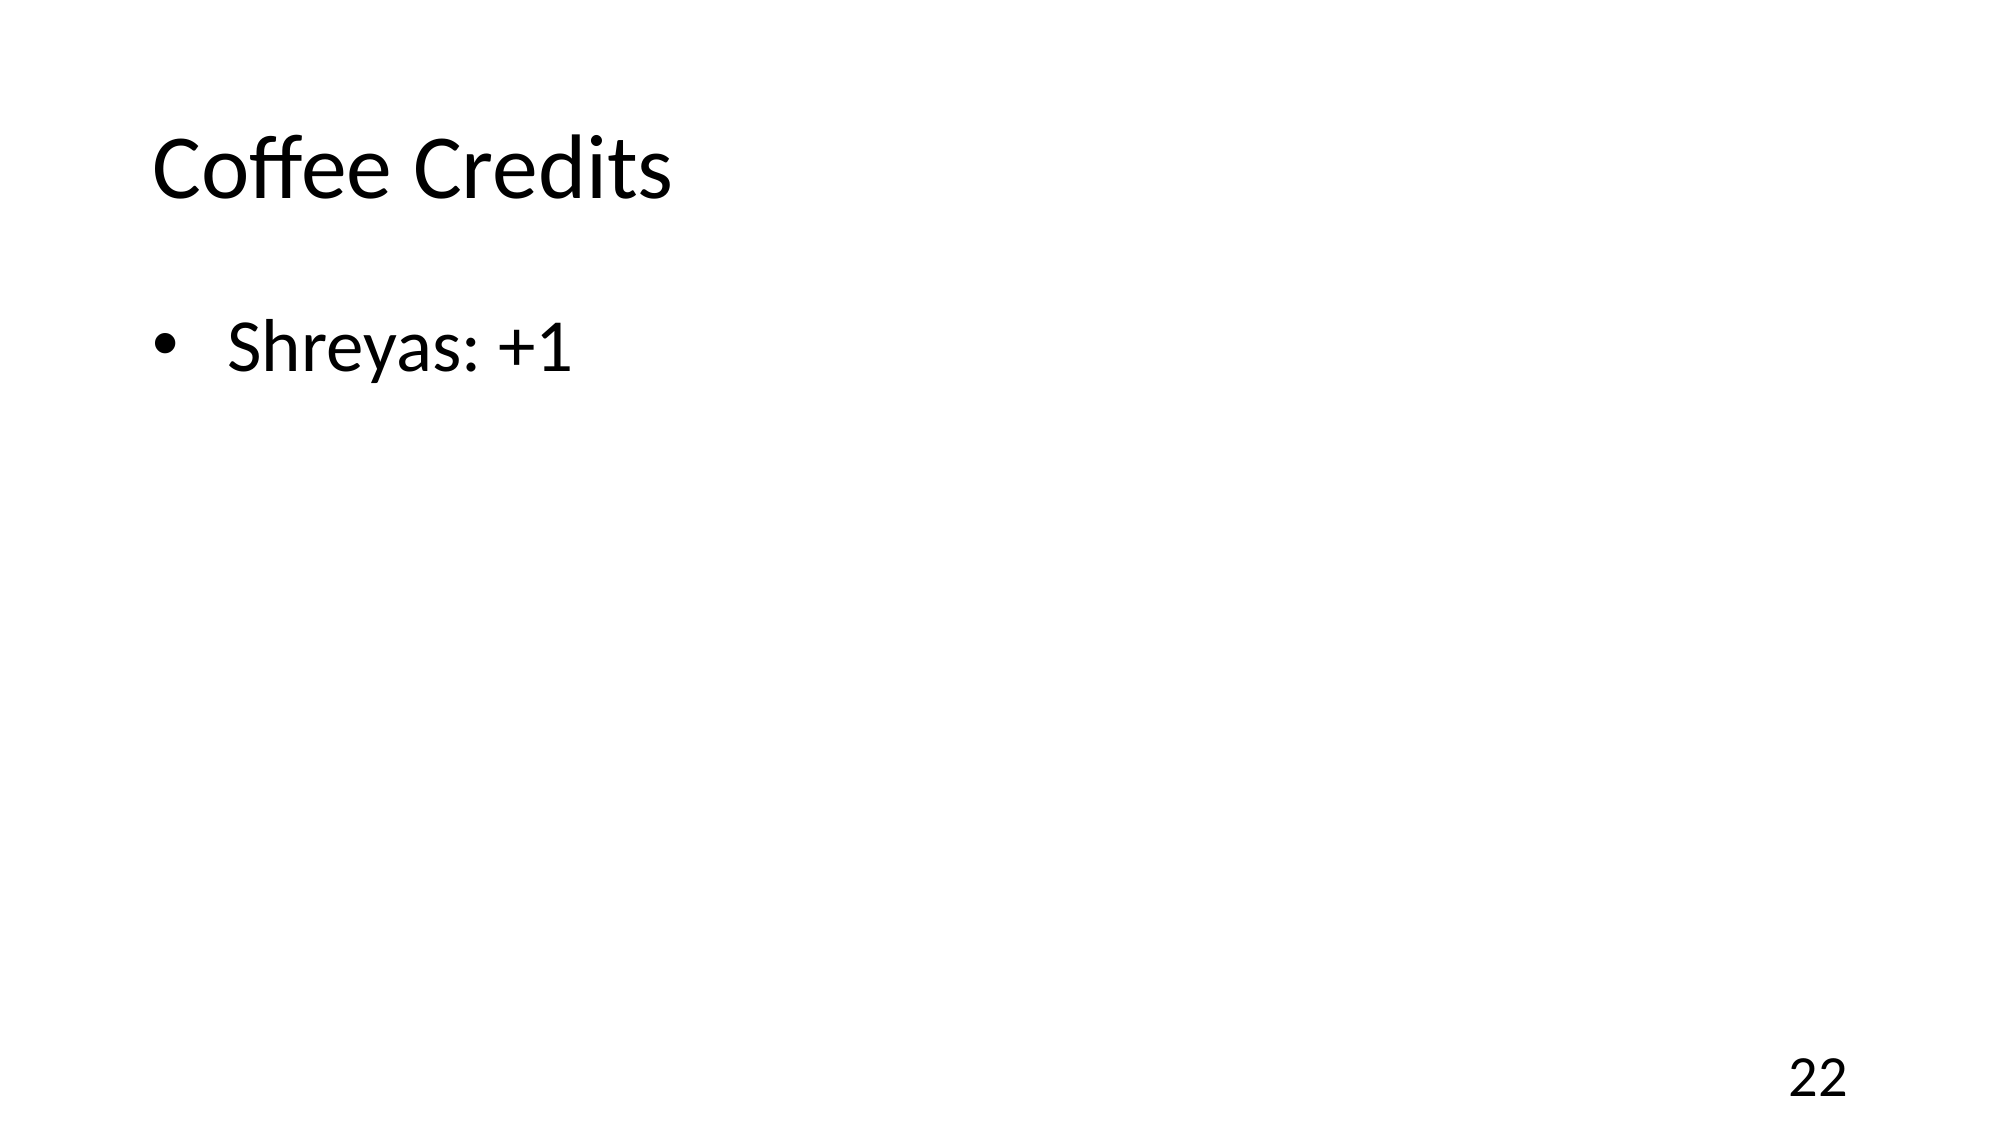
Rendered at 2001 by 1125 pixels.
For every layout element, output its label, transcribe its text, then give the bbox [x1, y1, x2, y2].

title Coffee Credits [137, 59, 1863, 278]
slide_number 22 [1412, 1042, 1863, 1103]
list Shreyas: +1 [137, 299, 1863, 1014]
